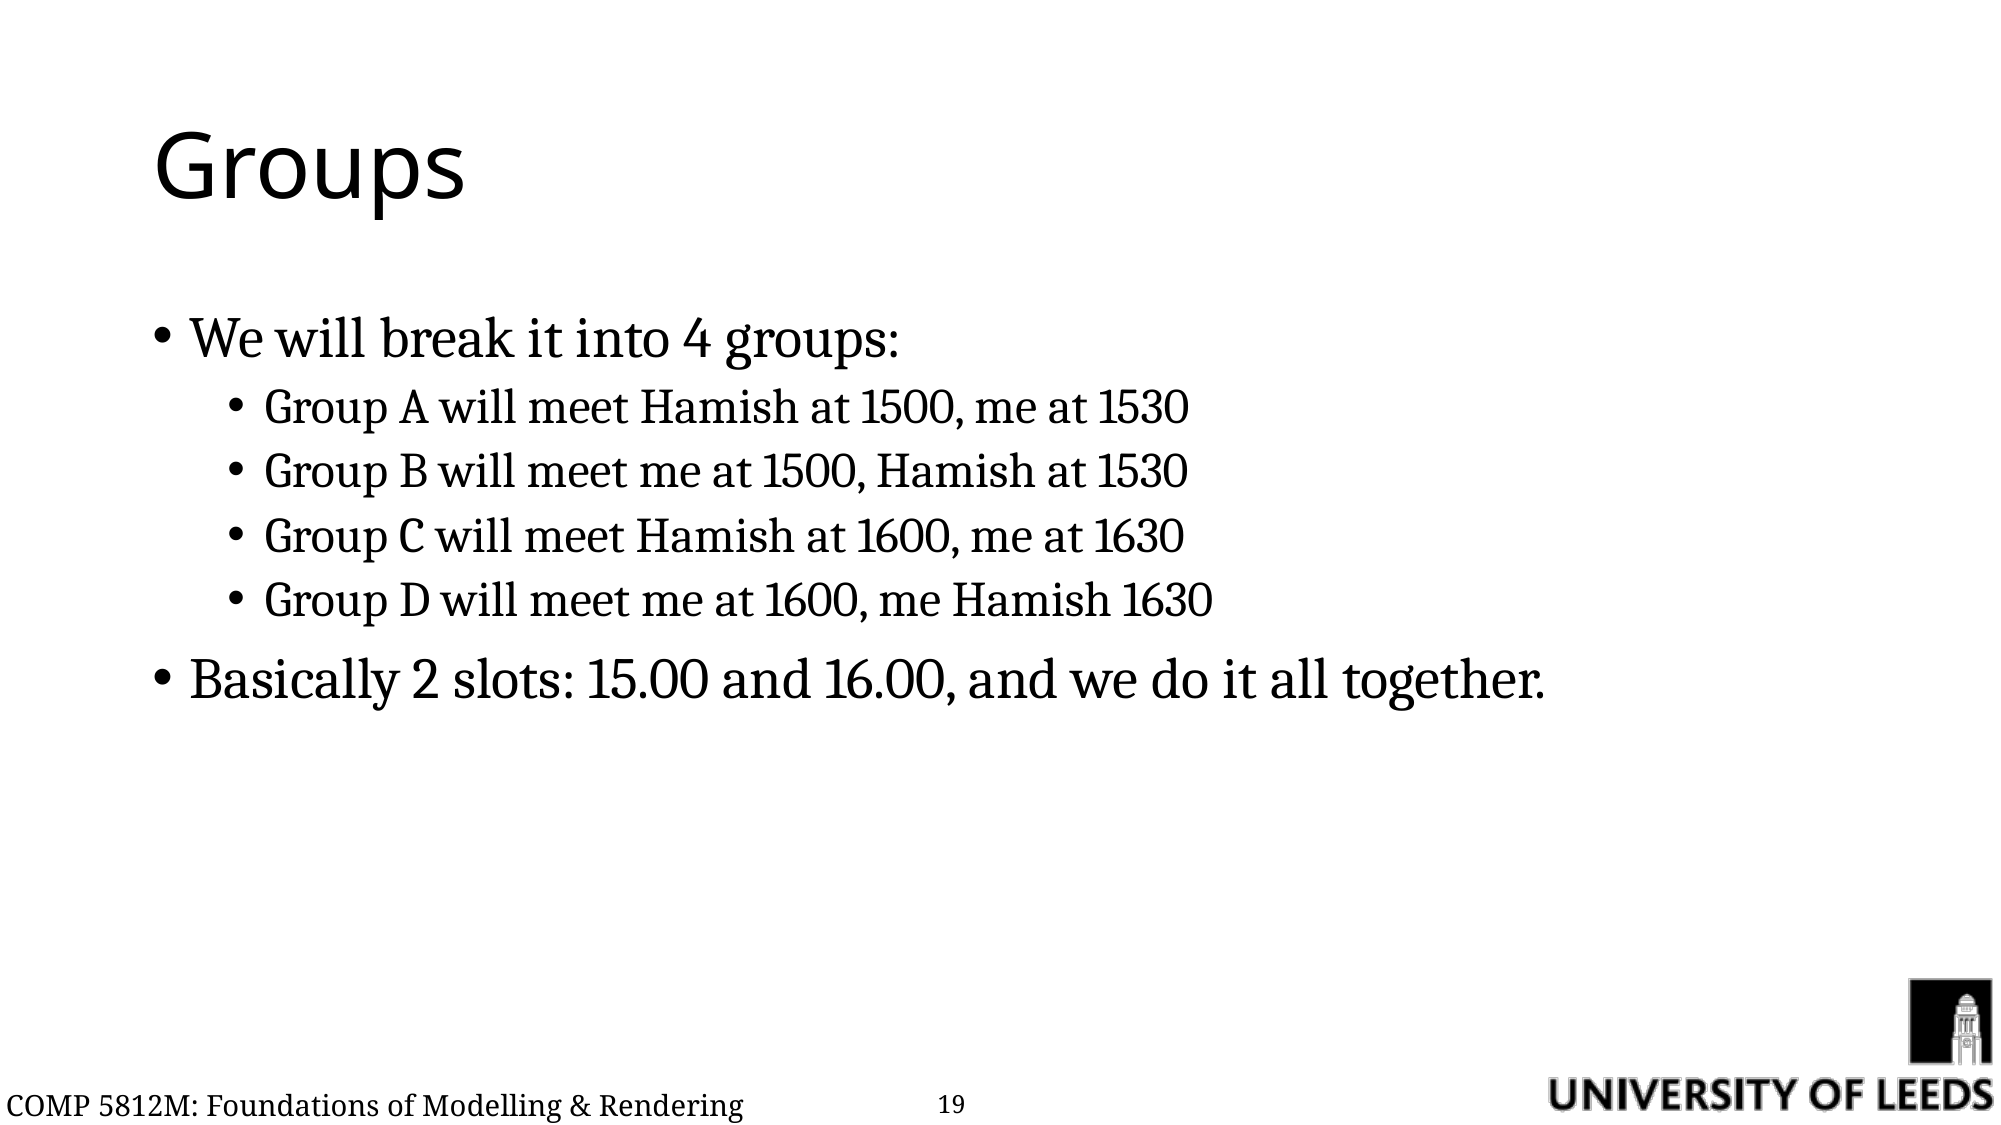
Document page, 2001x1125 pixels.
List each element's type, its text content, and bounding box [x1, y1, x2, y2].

picture [1543, 930, 2000, 1125]
title Groups [137, 59, 1863, 278]
list We will break it into 4 groups: Group A will meet Hamish at 1500, me at 1530 Group B will meet me at 1500, Hamish at 1530 Group C will meet Hamish at 1600, me at 1630 Group D will meet me at 1600, me Hamish 1630 Basically 2 slots: 15.00 and 16.00, and we do it all together. [137, 299, 1863, 1014]
